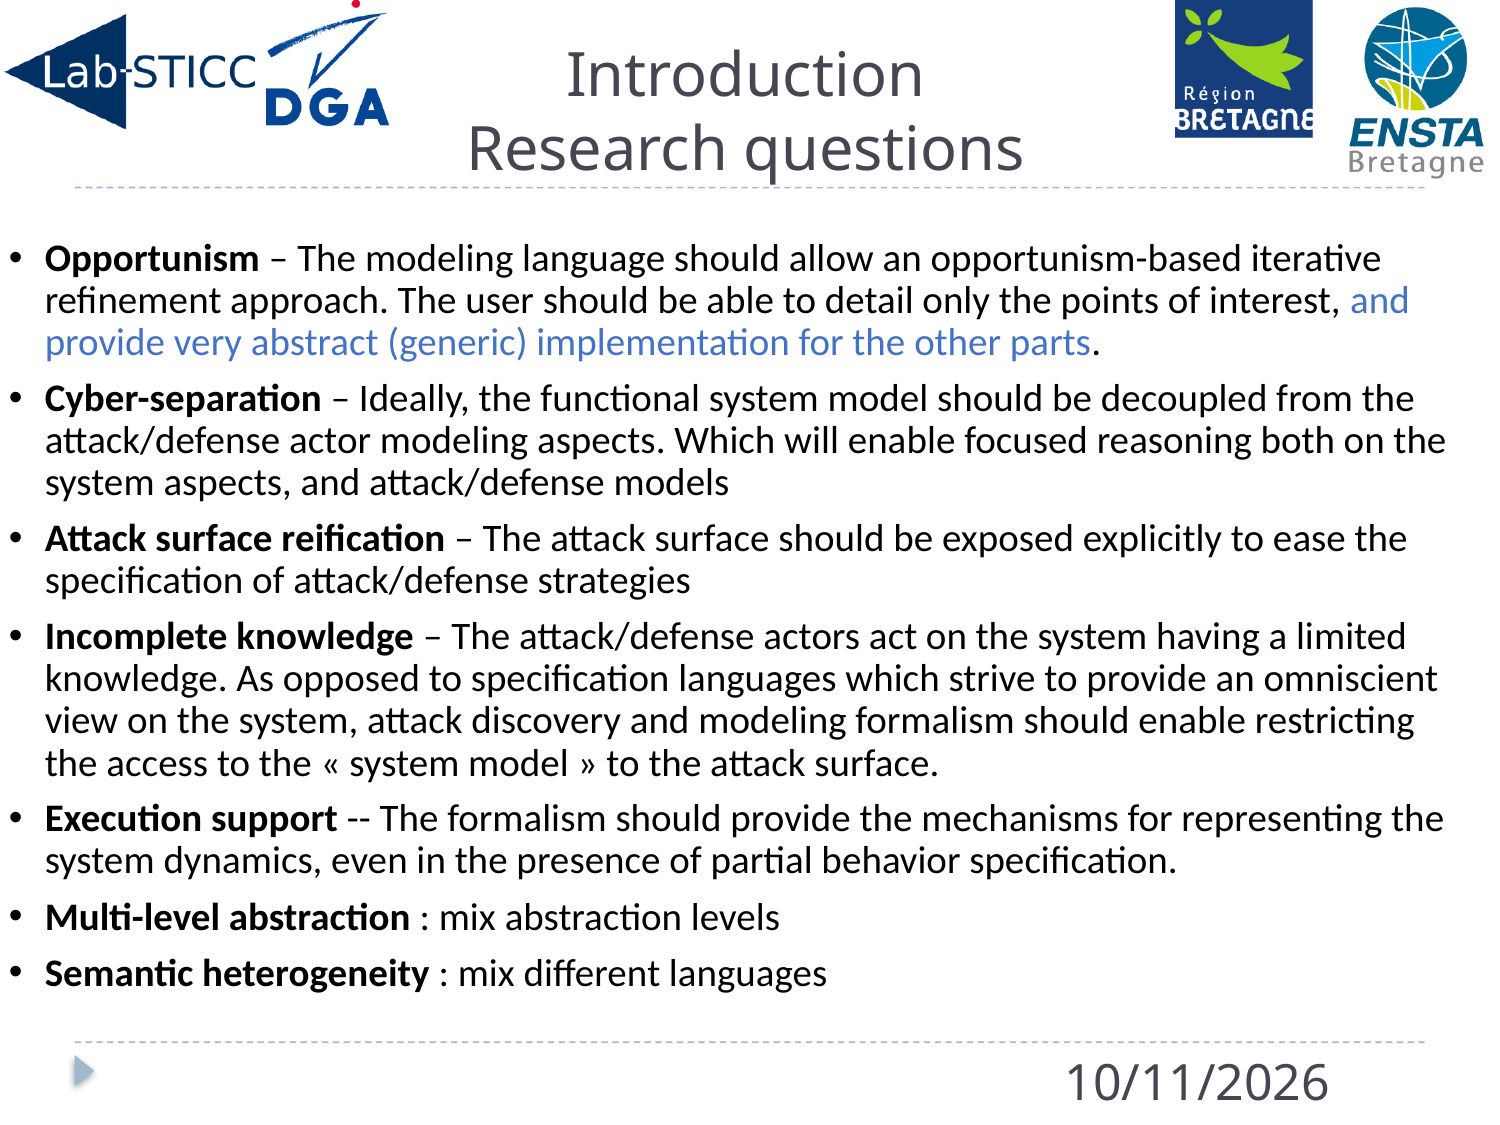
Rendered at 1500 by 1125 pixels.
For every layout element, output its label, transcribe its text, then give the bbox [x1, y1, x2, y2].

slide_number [1050, 1042, 1426, 1103]
picture [1339, 0, 1493, 185]
picture [1174, 0, 1313, 138]
text_box Opportunism – The modeling language should allow an opportunism-based iterative refinement approach. The user should be able to detail only the points of interest, and provide very abstract (generic) implementation for the other parts. Cyber-separation – Ideally, the functional system model should be decoupled from the attack/defense actor modeling aspects. Which will enable focused reasoning both on the system aspects, and attack/defense models Attack surface reification – The attack surface should be exposed explicitly to ease the specification of attack/defense strategies Incomplete knowledge – The attack/defense actors act on the system having a limited knowledge. As opposed to specification languages which strive to provide an omniscient view on the system, attack discovery and modeling formalism should enable restricting the access to the « system model » to the attack surface. Execution support -- The formalism should provide the mechanisms for representing the system dynamics, even in the presence of partial behavior specification. Multi-level abstraction : mix abstraction levels Semantic heterogeneity : mix different languages [0, 230, 1471, 1005]
title Introduction Research questions [70, 27, 1333, 190]
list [4, 13, 255, 129]
picture [266, 0, 389, 126]
